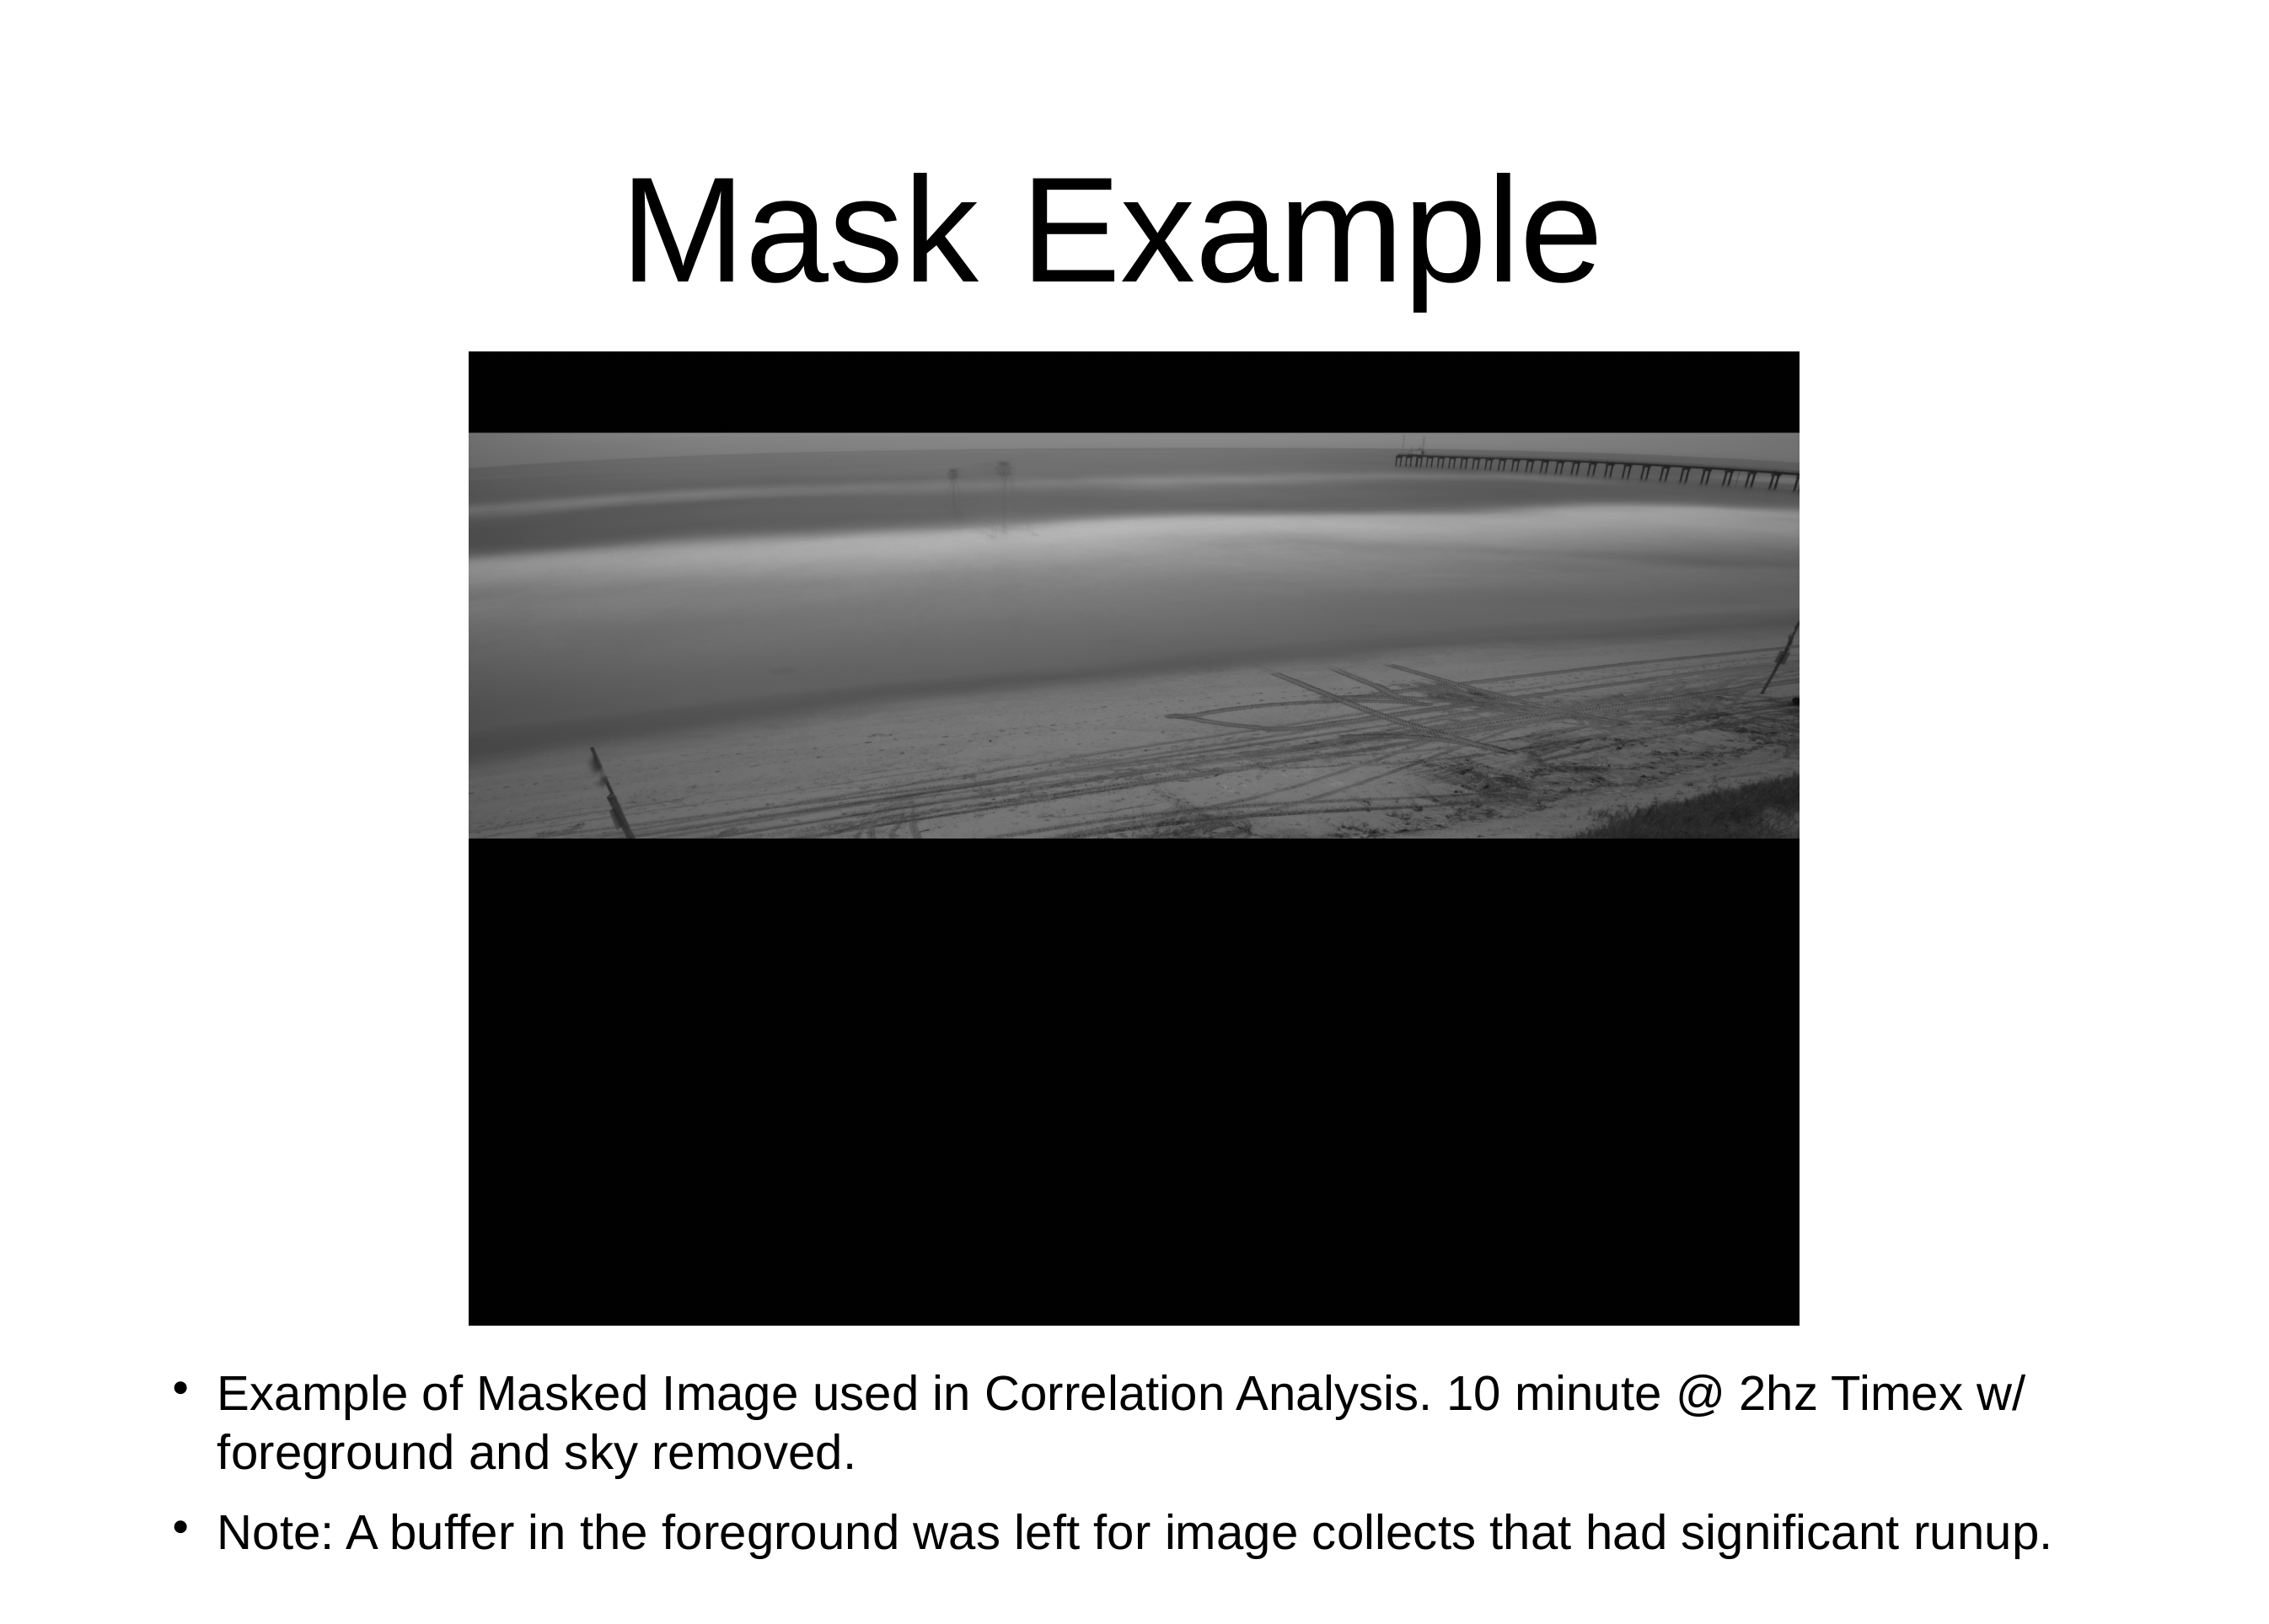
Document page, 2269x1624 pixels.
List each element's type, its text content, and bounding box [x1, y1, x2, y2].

picture [469, 351, 1800, 1326]
list Example of Masked Image used in Correlation Analysis. 10 minute @ 2hz Timex w/ foreground and sky removed. Note: A buffer in the foreground was left for image collects that had significant runup. [158, 1361, 2110, 1620]
title Mask Example [158, 54, 2110, 389]
